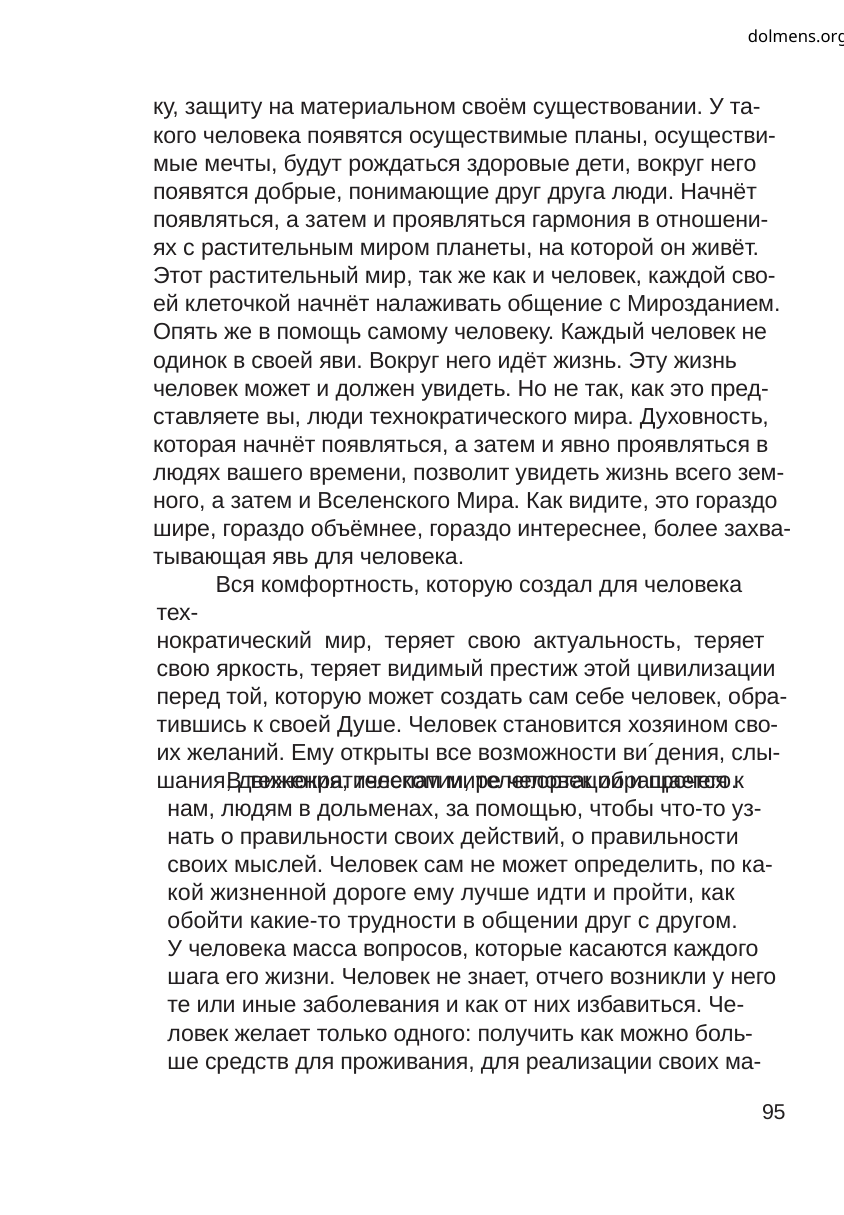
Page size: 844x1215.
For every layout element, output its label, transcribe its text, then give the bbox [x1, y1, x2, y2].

text_box dolmens.org [747, 27, 844, 66]
text_box В технократическом мире человек обращается к нам, людям в дольменах, за помощью, чтобы что-то уз- нать о правильности своих действий, о правильности своих мыслей. Человек сам не может определить, по ка- кой жизненной дороге ему лучше идти и пройти, как обойти какие-то трудности в общении друг с другом. У человека масса вопросов, которые касаются каждого шага его жизни. Человек не знает, отчего возникли у него те или иные заболевания и как от них избавиться. Че- ловек желает только одного: получить как можно боль- ше средств для проживания, для реализации своих ма- [167, 764, 777, 1102]
text_box 95 [762, 1097, 786, 1151]
text_box Вся комфортность, которую создал для человека тех- нократический мир, теряет свою актуальность, теряет свою яркость, теряет видимый престиж этой цивилизации перед той, которую может создать сам себе человек, обра- тившись к своей Душе. Человек становится хозяином сво- их желаний. Ему открыты все возможности ви´дения, слы- шания, движения, телепатии, телепортации и прочего. [156, 568, 787, 794]
text_box ку, защиту на материальном своём существовании. У та- кого человека появятся осуществимые планы, осуществи- мые мечты, будут рождаться здоровые дети, вокруг него появятся добрые, понимающие друг друга люди. Начнёт появляться, а затем и проявляться гармония в отношени- ях с растительным миром планеты, на которой он живёт. Этот растительный мир, так же как и человек, каждой сво- ей клеточкой начнёт налаживать общение с Мирозданием. Опять же в помощь самому человеку. Каждый человек не одинок в своей яви. Вокруг него идёт жизнь. Эту жизнь человек может и должен увидеть. Но не так, как это пред- ставляете вы, люди технократического мира. Духовность, которая начнёт появляться, а затем и явно проявляться в людях вашего времени, позволит увидеть жизнь всего зем- ного, а затем и Вселенского Мира. Как видите, это гораздо шире, гораздо объёмнее, гораздо интереснее, более захва- тывающая явь для человека. [153, 91, 791, 598]
